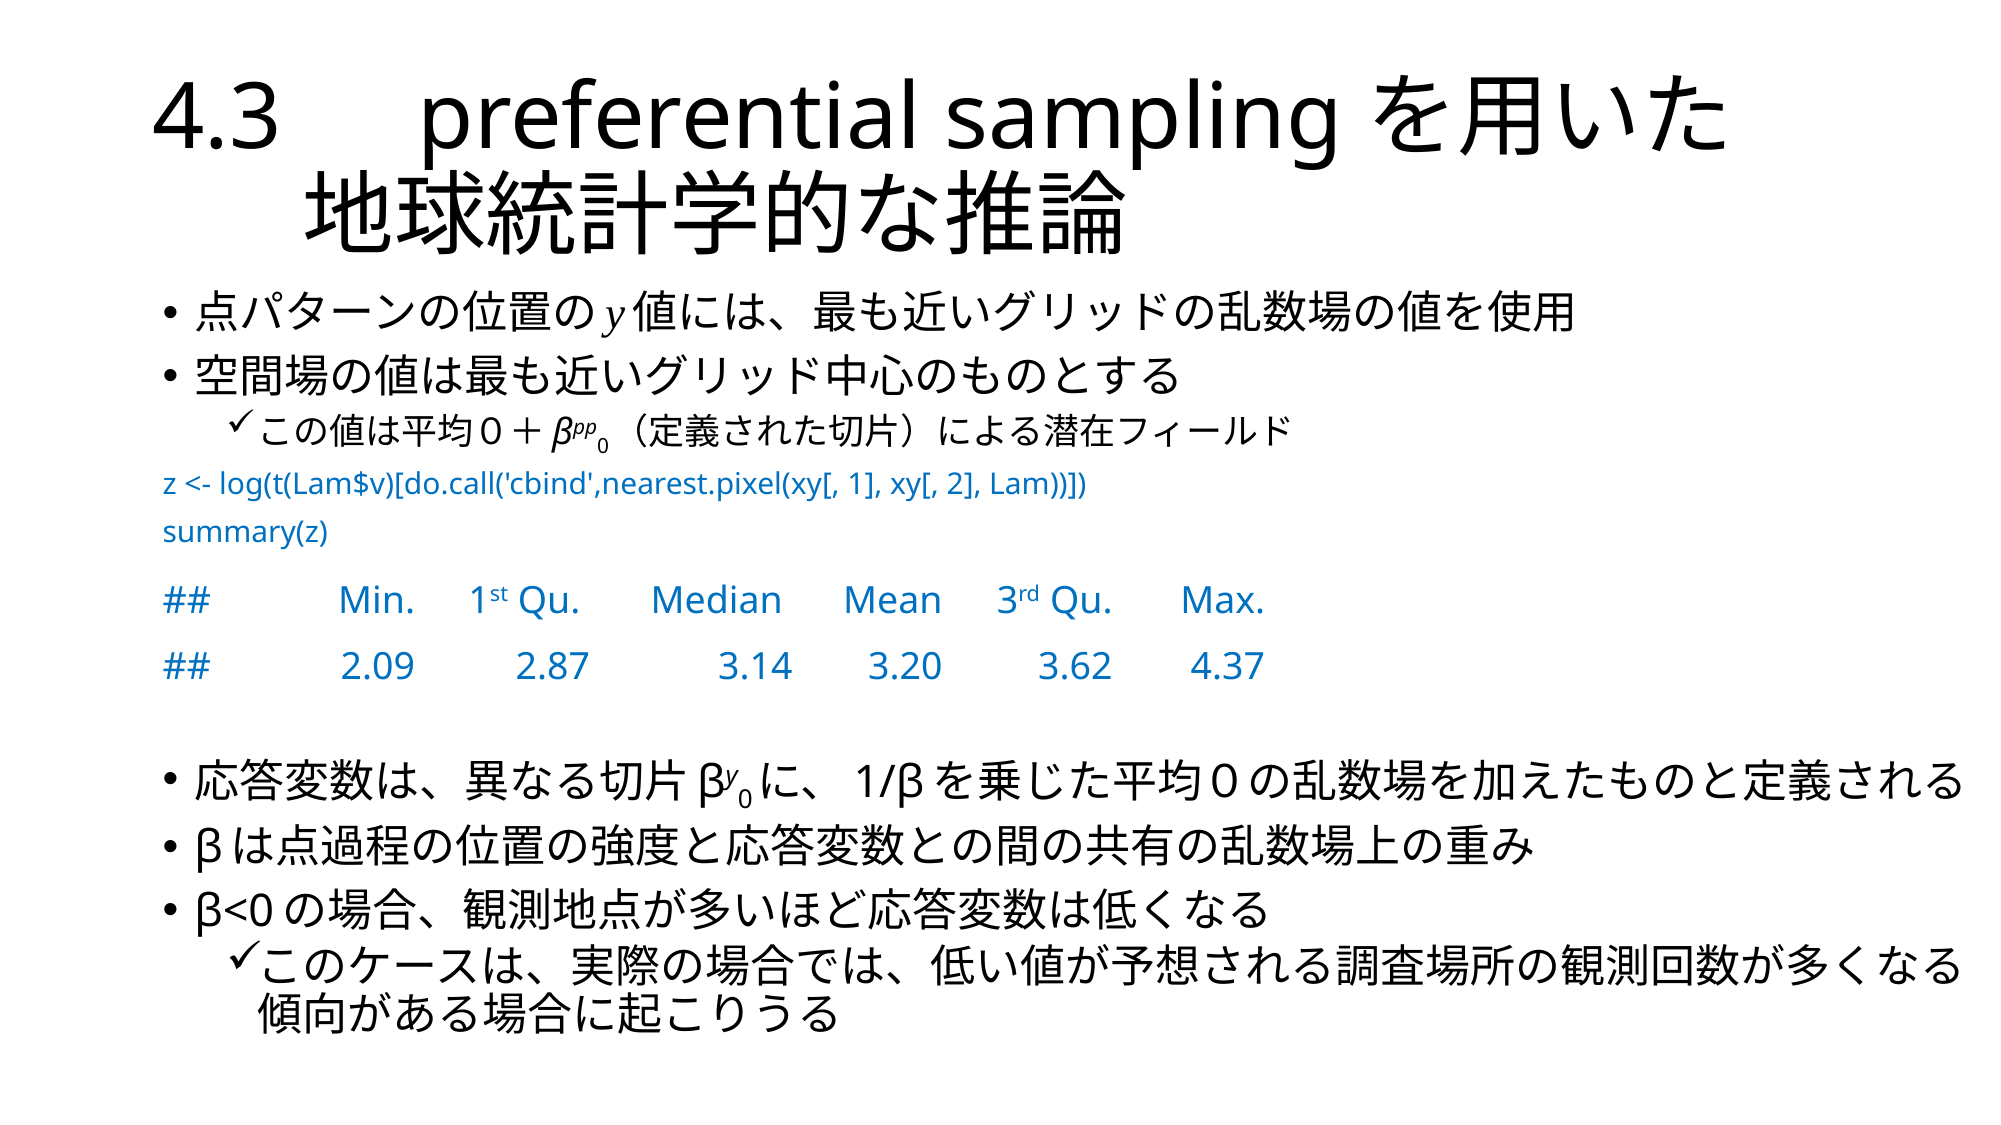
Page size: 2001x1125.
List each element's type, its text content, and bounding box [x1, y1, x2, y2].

table_header ## [148, 566, 288, 632]
table_header 3rd Qu. [958, 566, 1128, 632]
table_cell 2.87 [430, 632, 605, 698]
table_cell 3.14 [605, 632, 808, 698]
table_cell 4.37 [1128, 632, 1280, 698]
title 4.3 preferential samplingを用いた 地球統計学的な推論 [137, 59, 1950, 278]
table_header 1st Qu. [430, 566, 605, 632]
table_cell 3.62 [958, 632, 1128, 698]
table_cell 3.20 [808, 632, 958, 698]
table_cell 2.09 [288, 632, 430, 698]
table_header Max. [1128, 566, 1280, 632]
list 点パターンの位置のy値には、最も近いグリッドの乱数場の値を使用 空間場の値は最も近いグリッド中心のものとする この値は平均０＋βpp0（定義された切片）による潜在フィールド z <- log(t(Lam$v)[do.call('cbind',nearest.pixel(xy[, 1], xy[, 2], Lam))]) summary(z) 応答変数は、異なる切片βy0に、1/βを乗じた平均０の乱数場を加えたものと定義される βは点過程の位置の強度と応答変数との間の共有の乱数場上の重み β<0の場合、観測地点が多いほど応答変数は低くなる このケースは、実際の場合では、低い値が予想される調査場所の観測回数が多くなる傾向がある場合に起こりうる [147, 282, 2000, 1091]
table_header Min. [288, 566, 430, 632]
table_header Mean [808, 566, 958, 632]
table_cell ## [148, 632, 288, 698]
table_header Median [605, 566, 808, 632]
